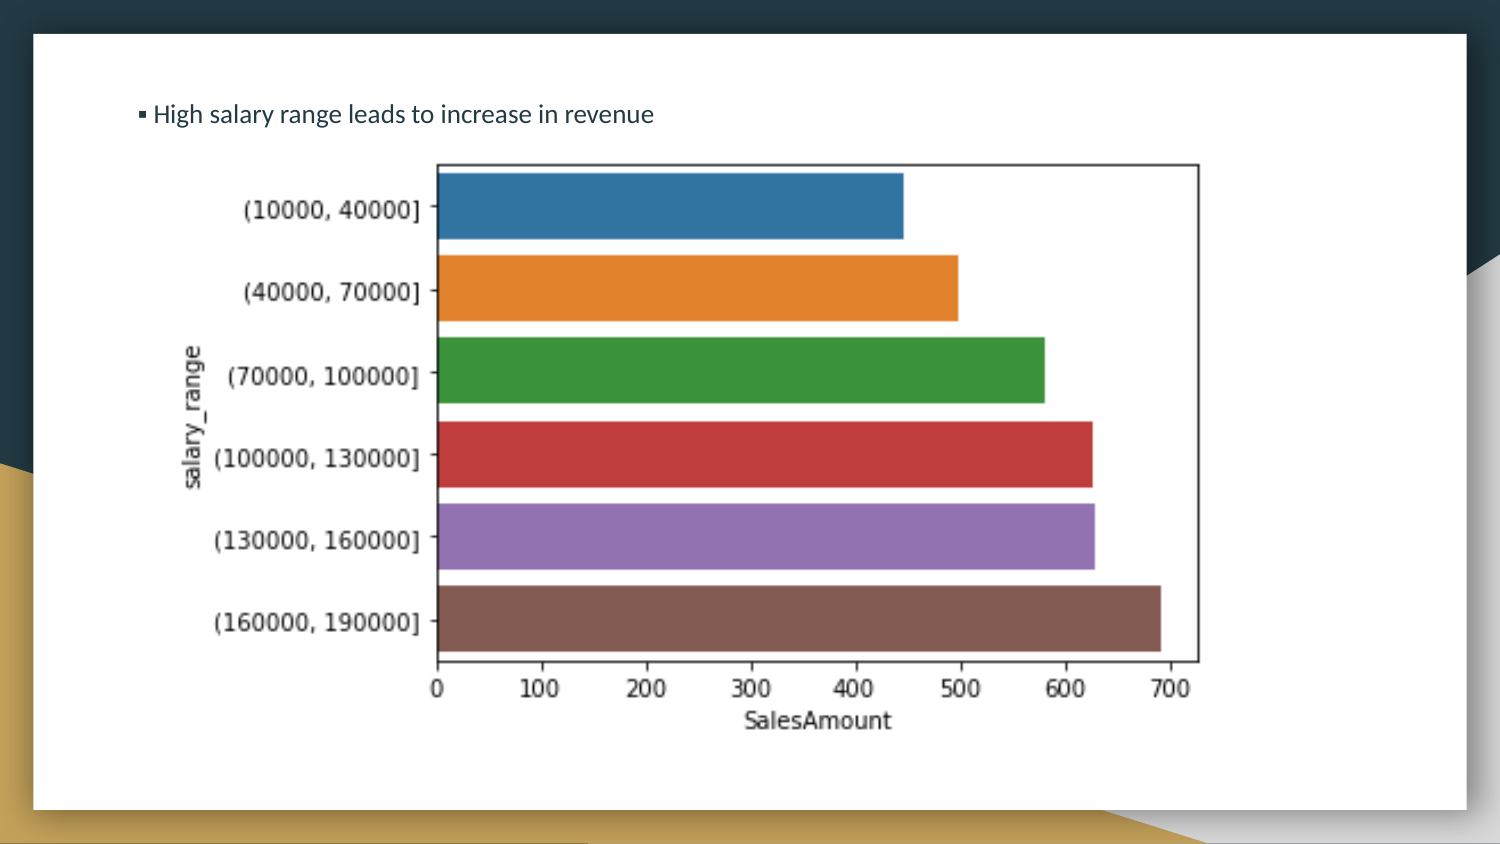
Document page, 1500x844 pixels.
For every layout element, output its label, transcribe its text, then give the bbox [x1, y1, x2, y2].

list ▪ High salary range leads to increase in revenue [123, 76, 1355, 479]
picture [163, 150, 1215, 748]
